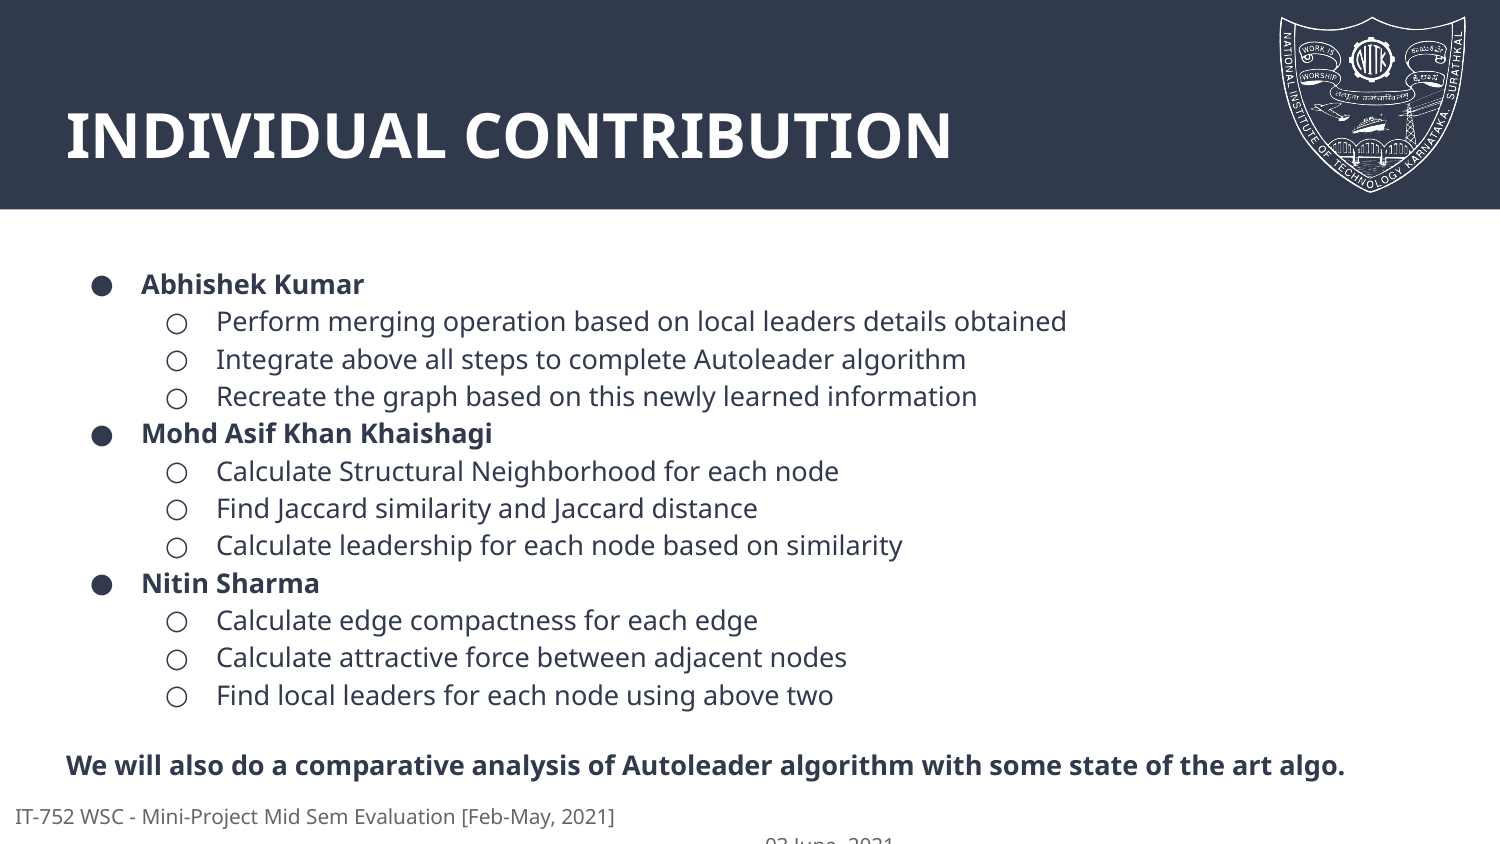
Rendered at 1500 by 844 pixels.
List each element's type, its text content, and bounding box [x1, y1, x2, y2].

title INDIVIDUAL CONTRIBUTION [51, 82, 1274, 185]
picture [1279, 16, 1466, 193]
list Abhishek Kumar Perform merging operation based on local leaders details obtained Integrate above all steps to complete Autoleader algorithm Recreate the graph based on this newly learned information Mohd Asif Khan Khaishagi Calculate Structural Neighborhood for each node Find Jaccard similarity and Jaccard distance Calculate leadership for each node based on similarity Nitin Sharma Calculate edge compactness for each edge Calculate attractive force between adjacent nodes Find local leaders for each node using above two We will also do a comparative analysis of Autoleader algorithm with some state of the art algo. [51, 247, 1414, 773]
subtitle IT-752 WSC - Mini-Project Mid Sem Evaluation [Feb-May, 2021] 03 June, 2021 [0, 784, 1440, 844]
